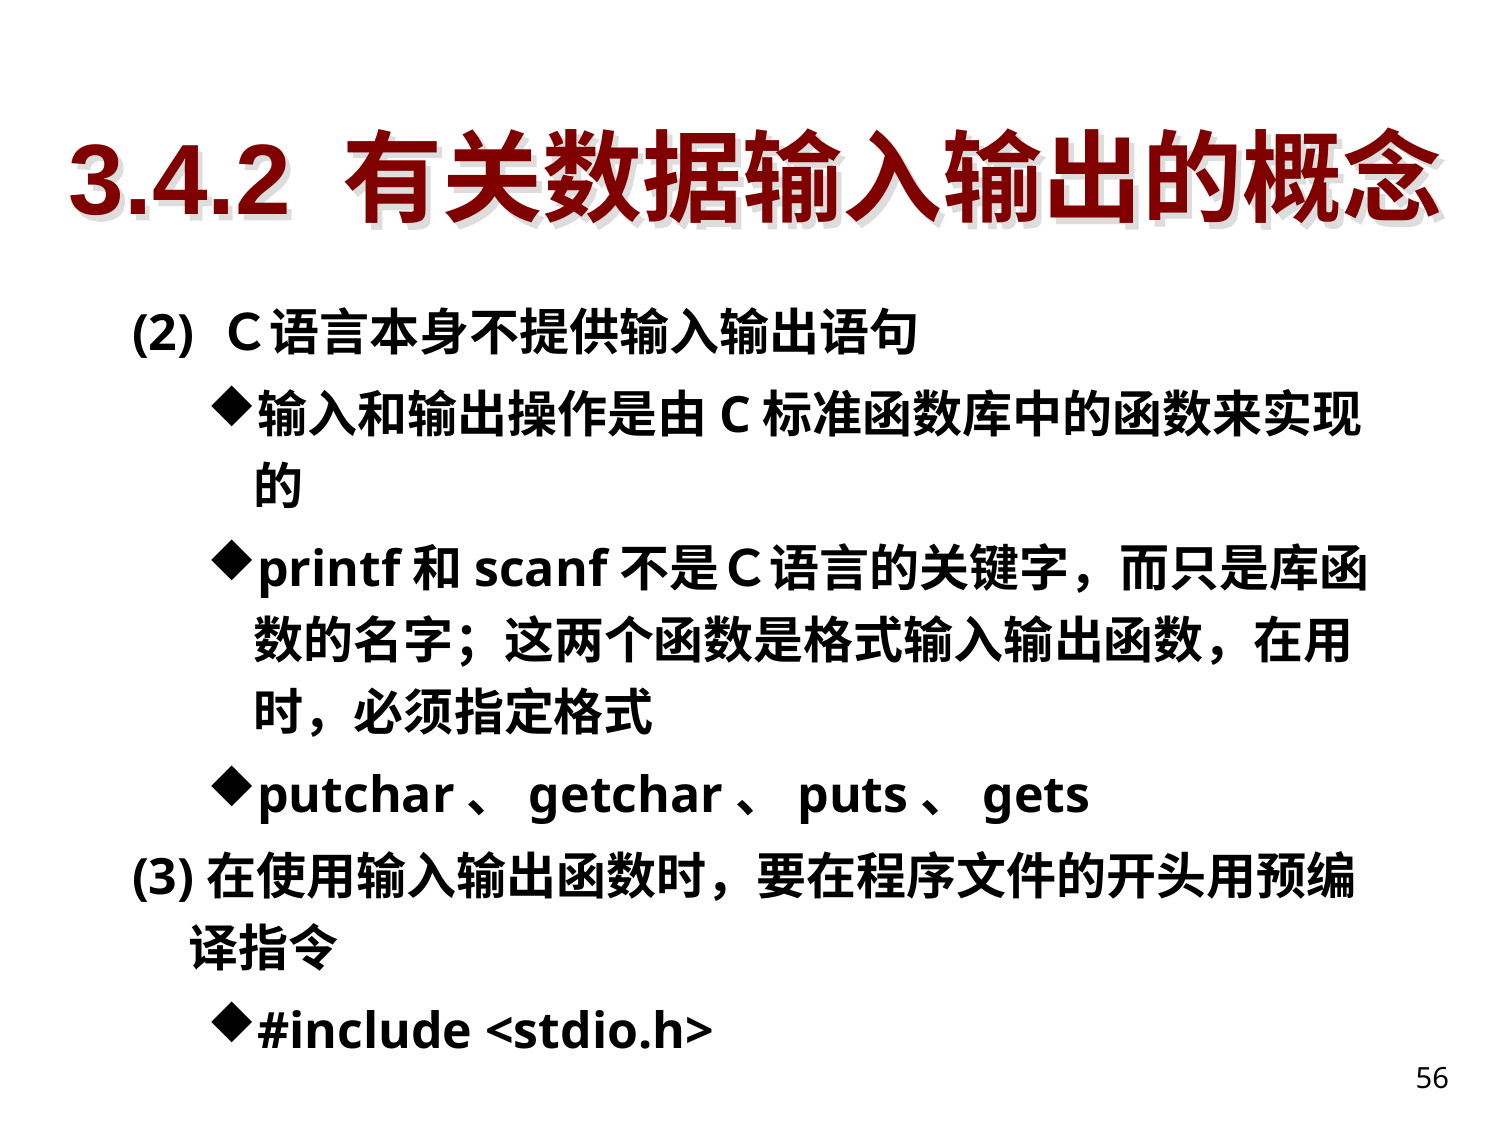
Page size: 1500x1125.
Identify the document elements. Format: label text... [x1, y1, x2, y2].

slide_number 56 [1151, 1031, 1465, 1107]
title 3.4.2 有关数据输入输出的概念 [35, 105, 1477, 242]
list (2) Ｃ语言本身不提供输入输出语句 输入和输出操作是由C标准函数库中的函数来实现的 printf和scanf不是Ｃ语言的关键字，而只是库函数的名字；这两个函数是格式输入输出函数，在用时，必须指定格式 putchar、getchar、puts、gets (3)在使用输入输出函数时，要在程序文件的开头用预编译指令 #include <stdio.h> [117, 281, 1418, 973]
